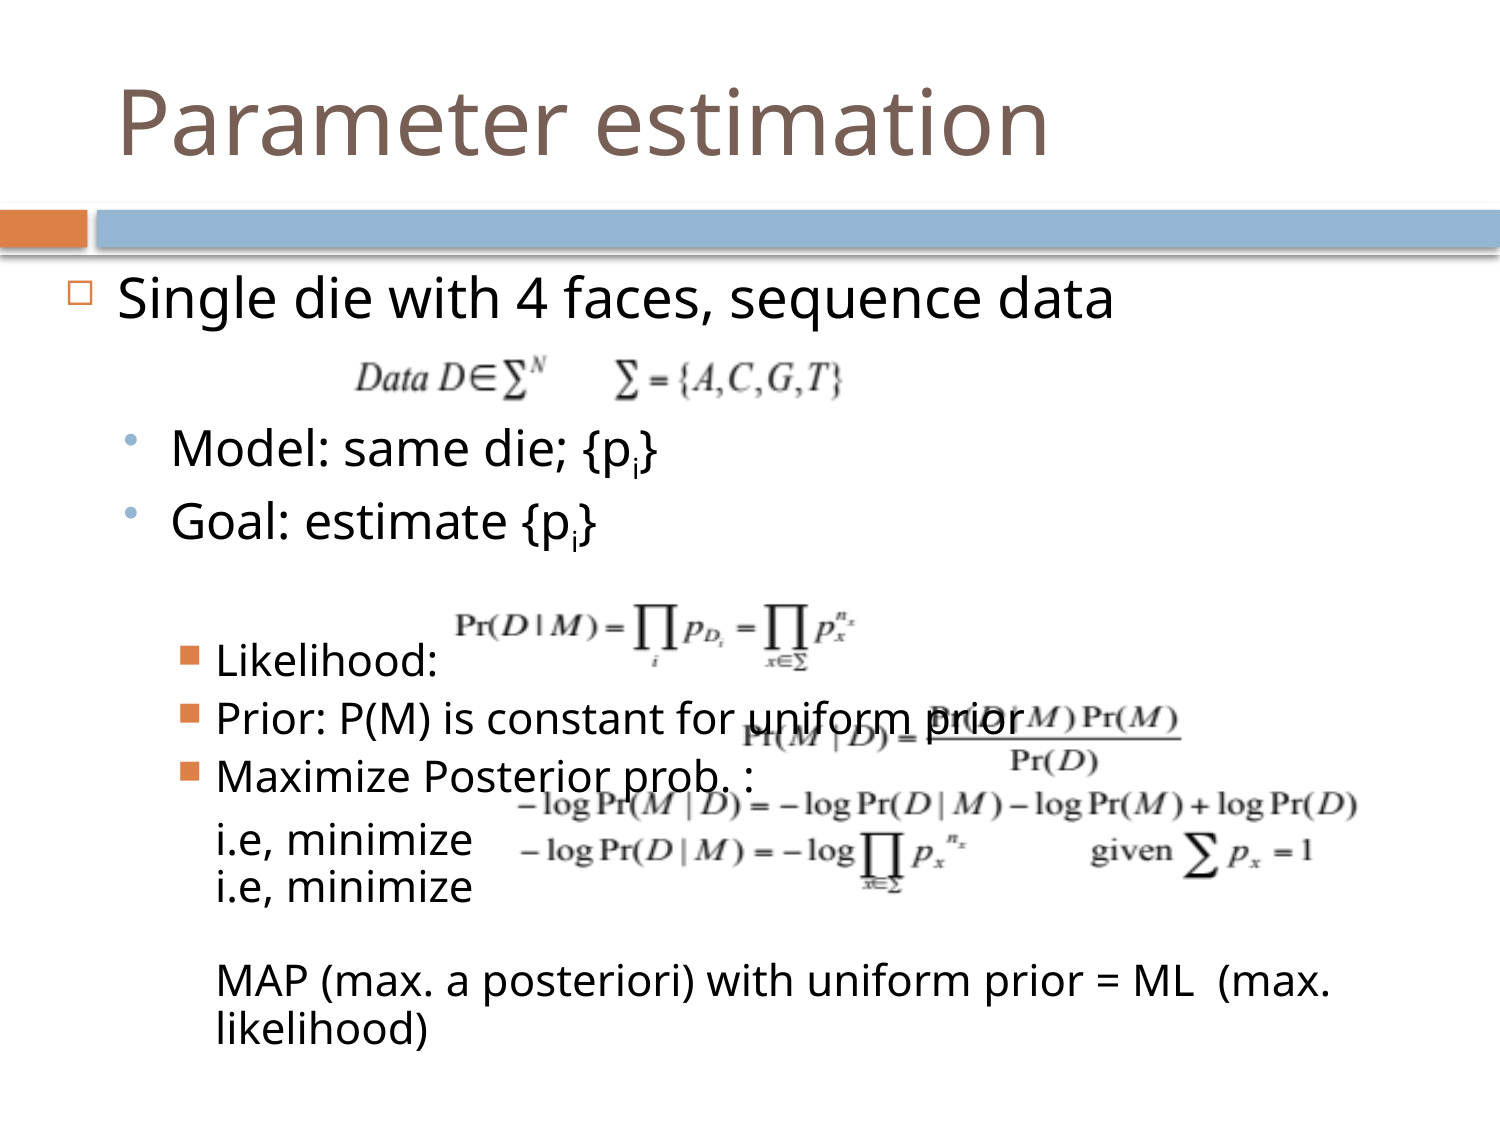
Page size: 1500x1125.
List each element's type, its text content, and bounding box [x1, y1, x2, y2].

title Parameter estimation [100, 37, 1438, 200]
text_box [737, 699, 1184, 781]
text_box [515, 824, 1316, 896]
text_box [449, 599, 863, 676]
list Single die with 4 faces, sequence data Model: same die; {pi} Goal: estimate {pi} Likelihood: Prior: P(M) is constant for uniform prior Maximize Posterior prob. : i.e, minimize i.e, minimize MAP (max. a posteriori) with uniform prior = ML (max. likelihood) [50, 262, 1500, 1125]
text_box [349, 348, 846, 404]
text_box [512, 785, 1362, 826]
